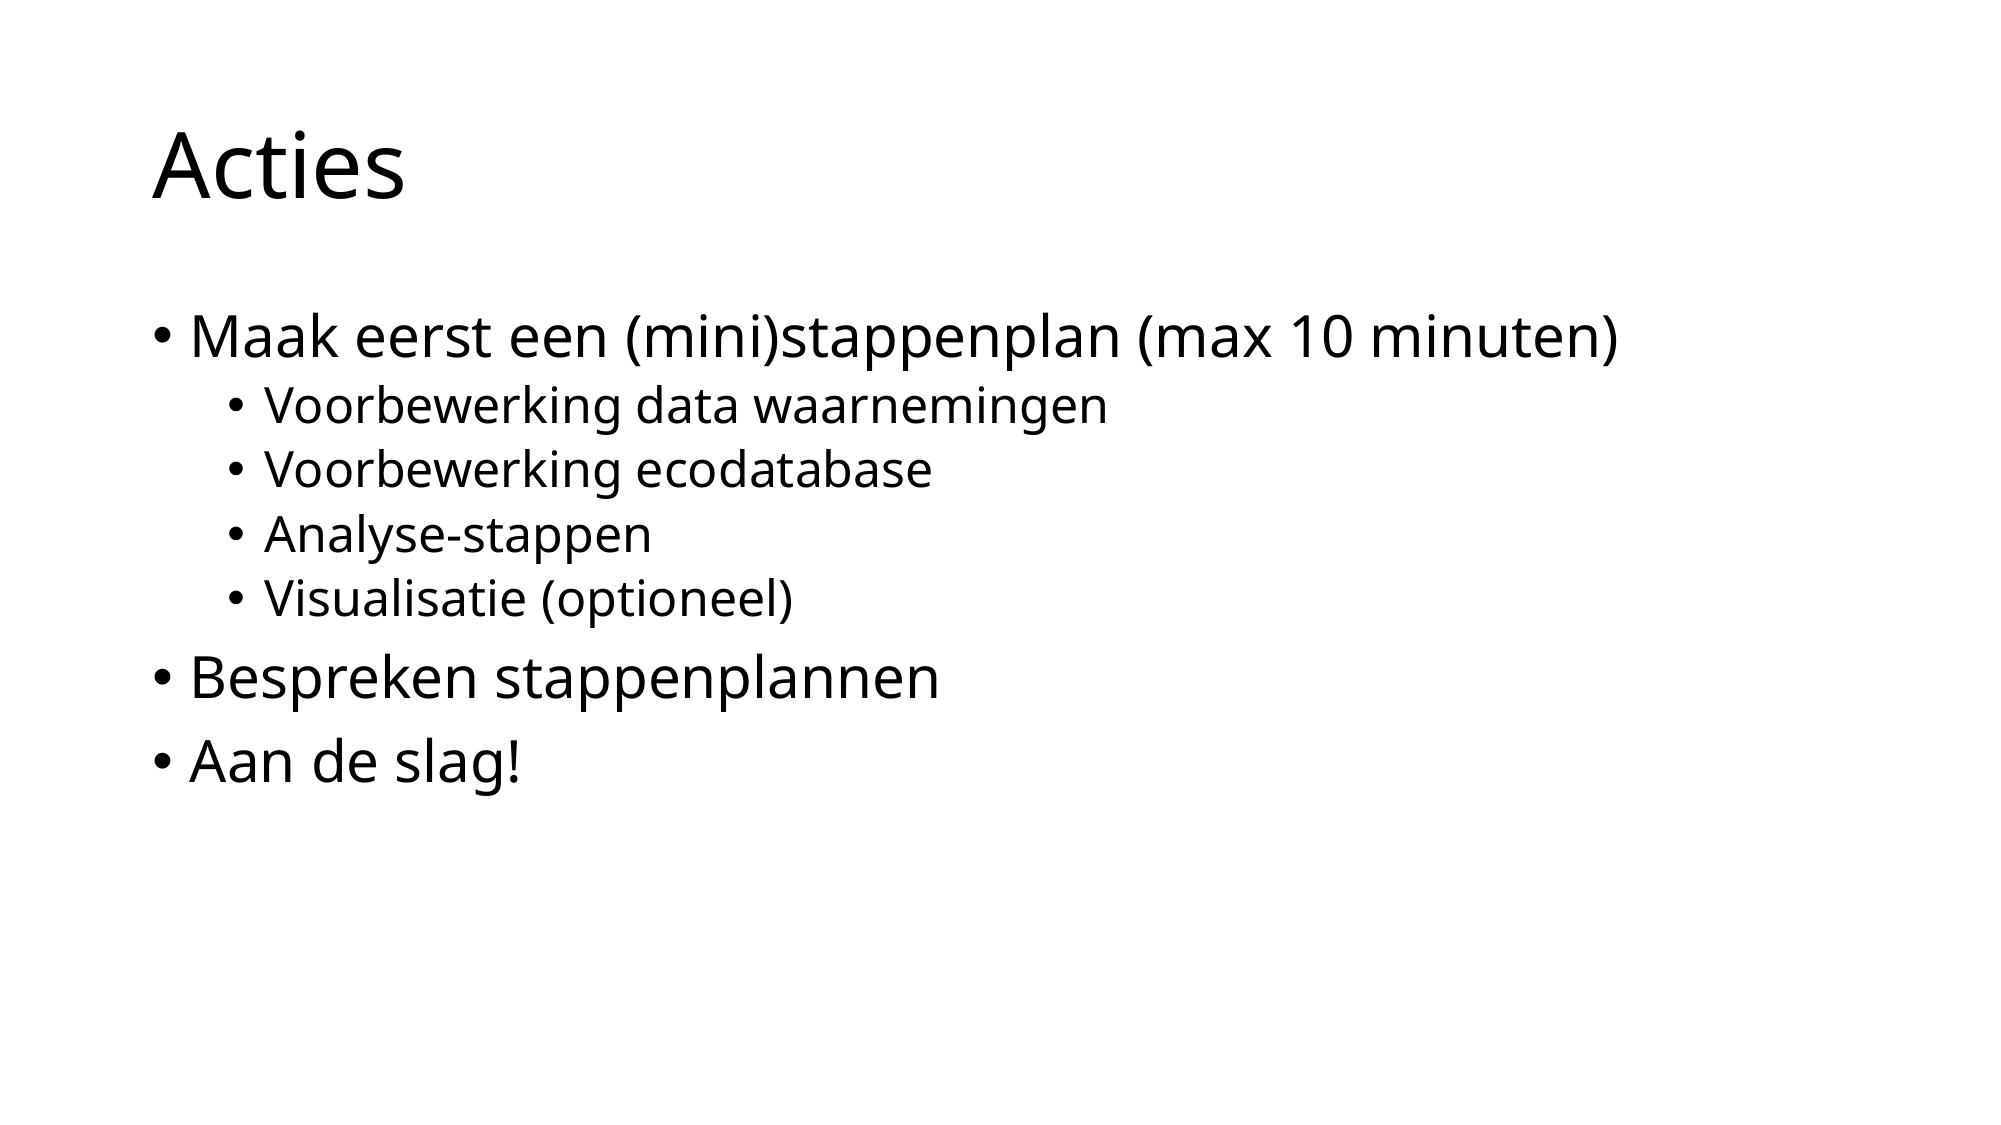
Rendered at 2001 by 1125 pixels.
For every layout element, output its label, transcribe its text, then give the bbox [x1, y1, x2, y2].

title Acties [137, 59, 1863, 278]
list Maak eerst een (mini)stappenplan (max 10 minuten) Voorbewerking data waarnemingen Voorbewerking ecodatabase Analyse-stappen Visualisatie (optioneel) Bespreken stappenplannen Aan de slag! [137, 299, 1863, 1014]
